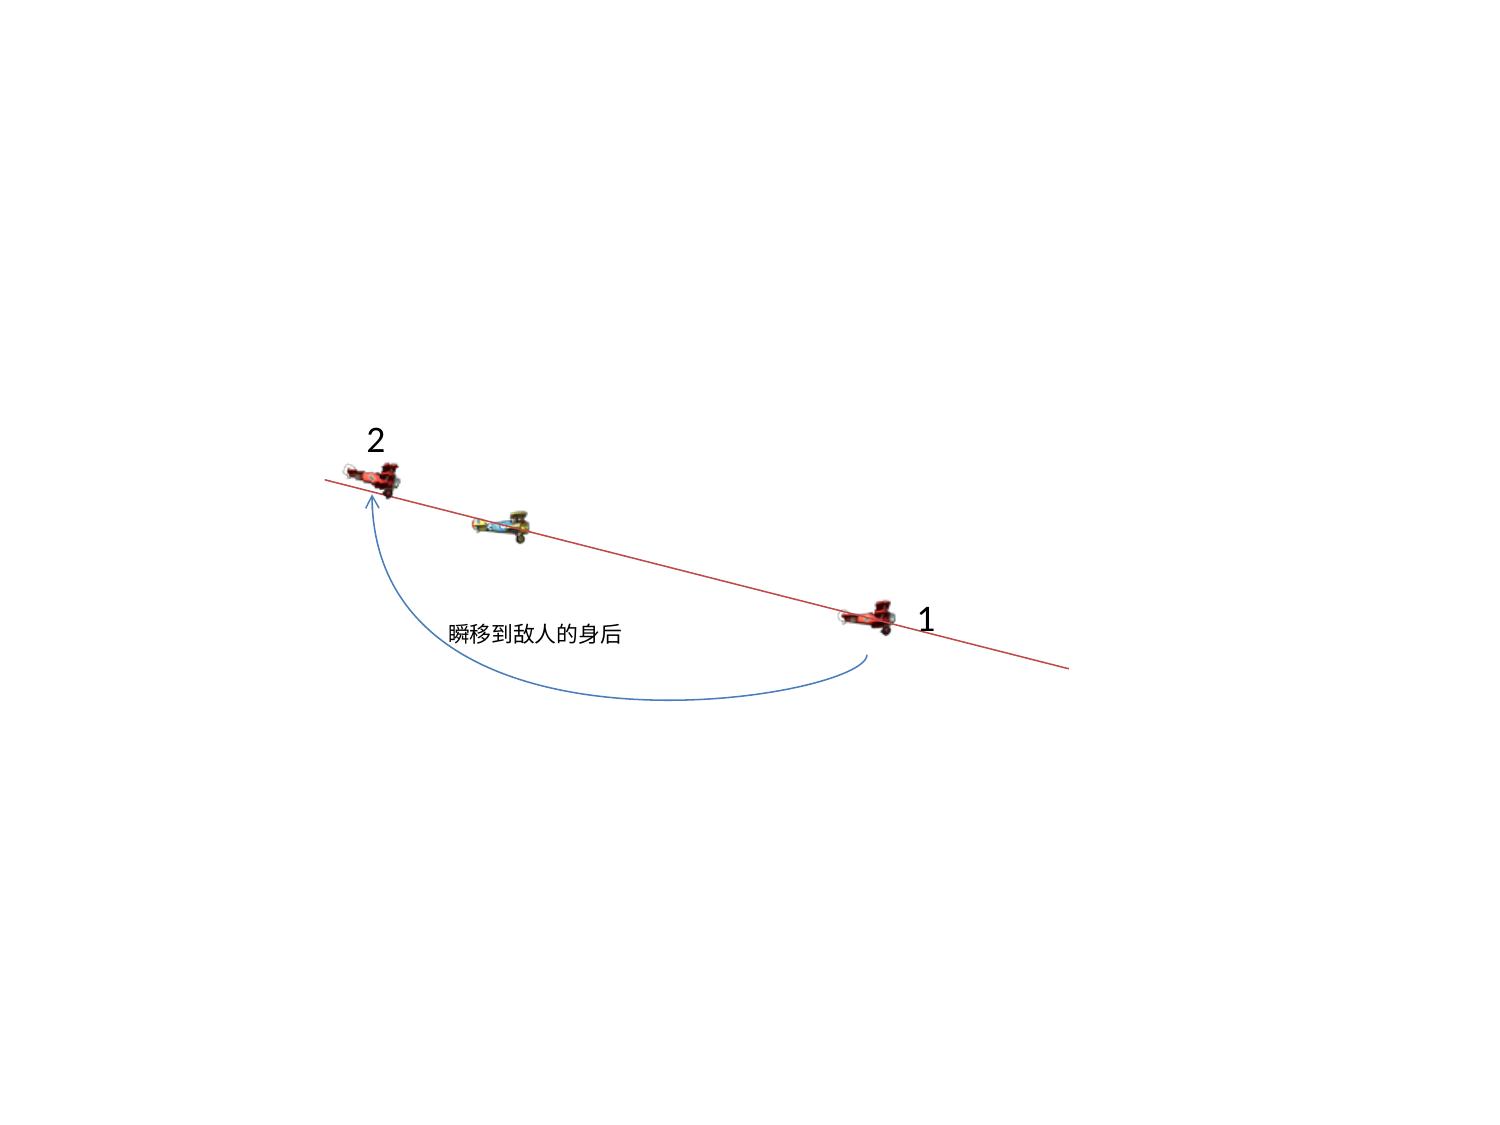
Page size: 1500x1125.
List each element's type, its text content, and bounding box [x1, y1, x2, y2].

text_box 2 [351, 407, 401, 442]
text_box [538, 326, 700, 823]
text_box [324, 479, 533, 669]
picture [335, 439, 412, 514]
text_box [705, 479, 1070, 669]
